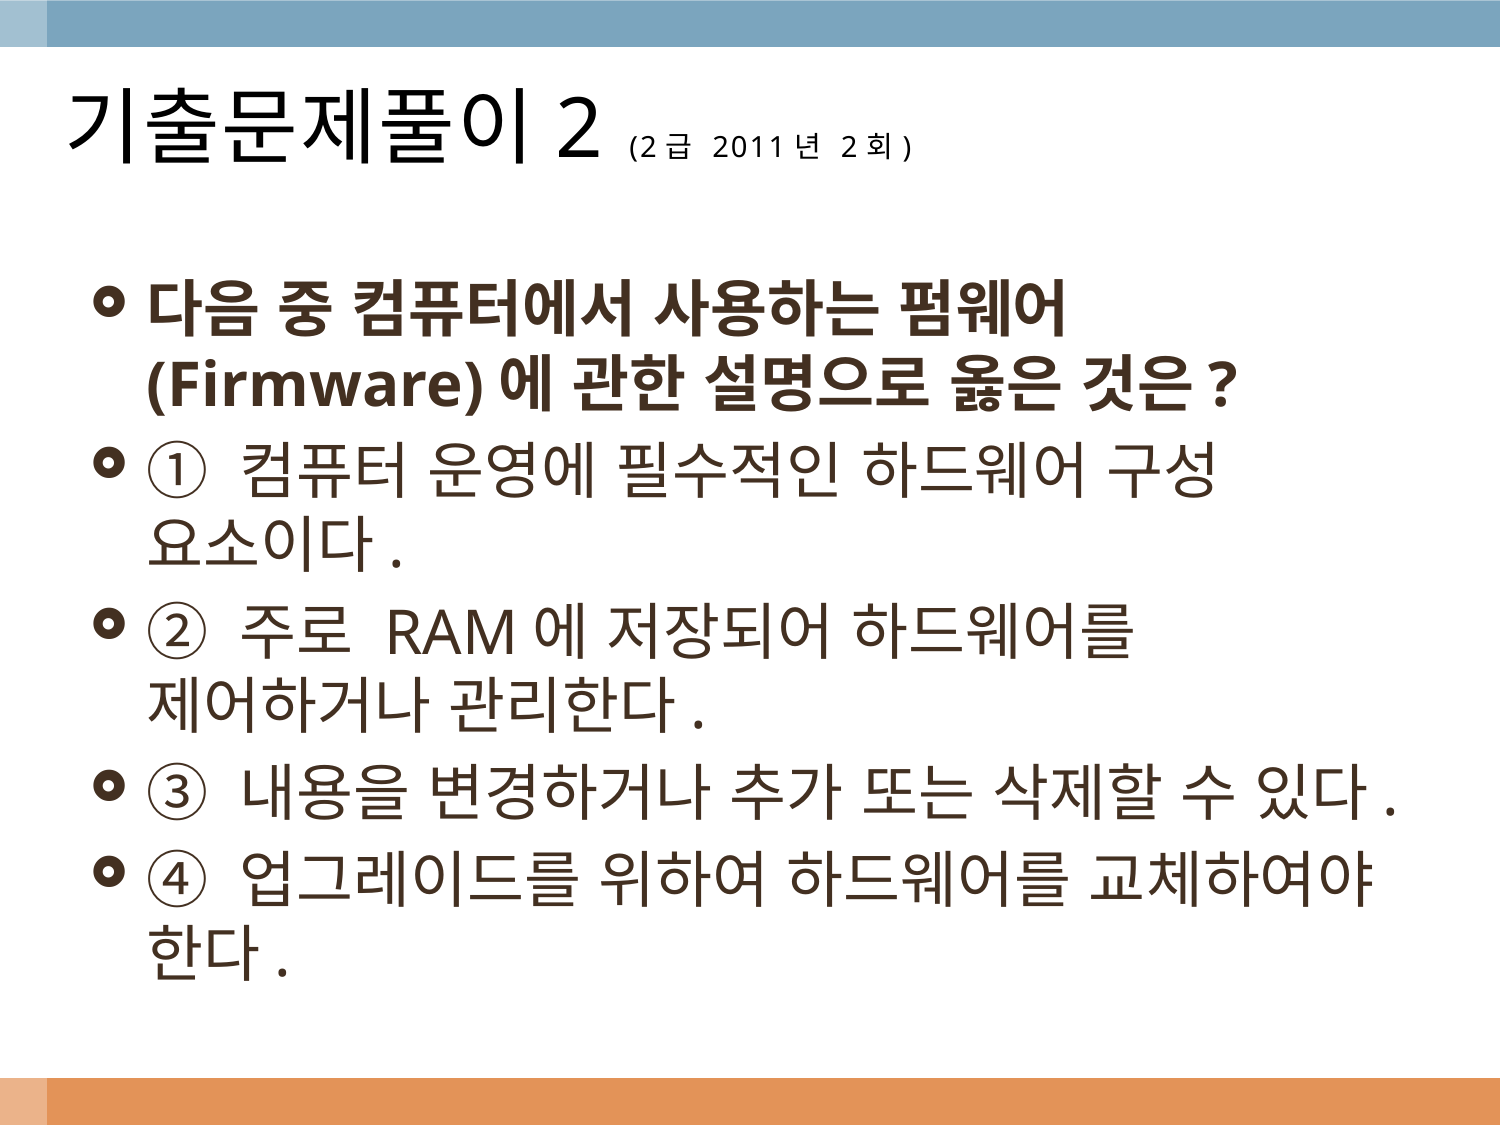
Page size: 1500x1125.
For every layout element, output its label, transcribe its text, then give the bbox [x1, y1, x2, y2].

title 기출문제풀이2 (2급 2011년 2회) [49, 46, 1454, 202]
list 다음 중 컴퓨터에서 사용하는 펌웨어(Firmware)에 관한 설명으로 옳은 것은? ① 컴퓨터 운영에 필수적인 하드웨어 구성 요소이다. ② 주로 RAM에 저장되어 하드웨어를 제어하거나 관리한다. ③ 내용을 변경하거나 추가 또는 삭제할 수 있다. ④ 업그레이드를 위하여 하드웨어를 교체하여야 한다. [75, 262, 1425, 1005]
